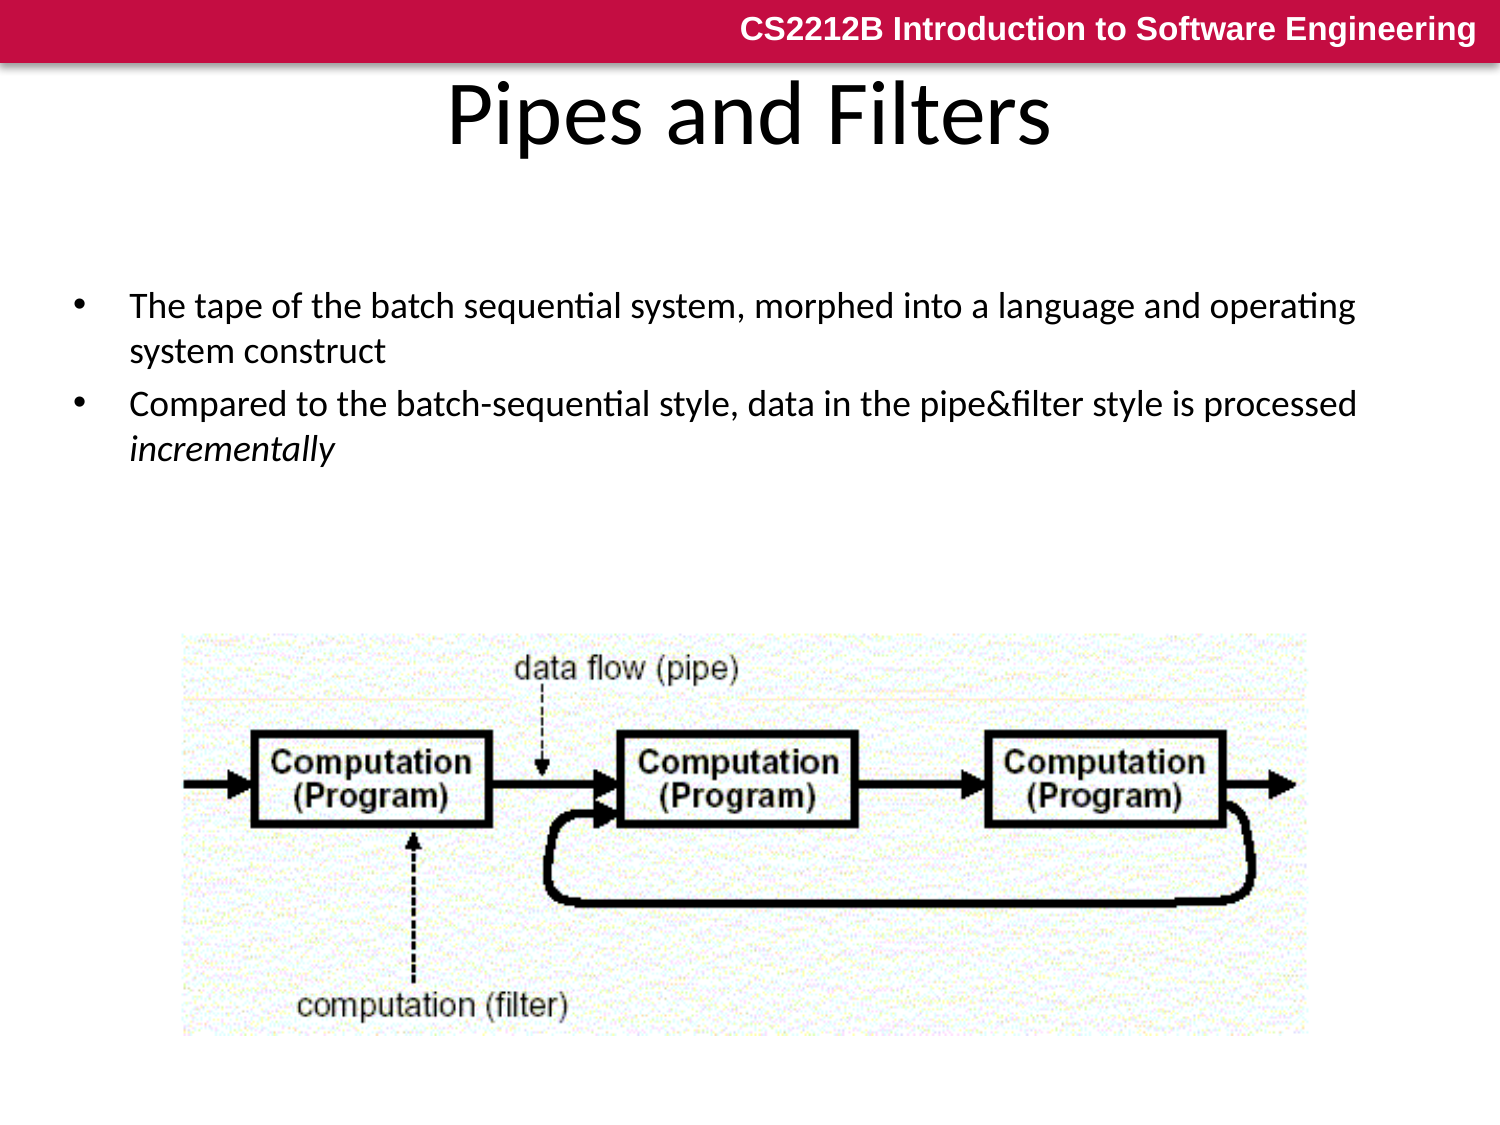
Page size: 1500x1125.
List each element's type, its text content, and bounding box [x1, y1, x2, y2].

title Pipes and Filters [75, 45, 1425, 233]
picture [180, 632, 1311, 1037]
picture [1333, 25, 1340, 37]
picture [0, 0, 1500, 63]
list The tape of the batch sequential system, morphed into a language and operating system construct Compared to the batch-sequential style, data in the pipe&filter style is processed incrementally [58, 273, 1413, 663]
